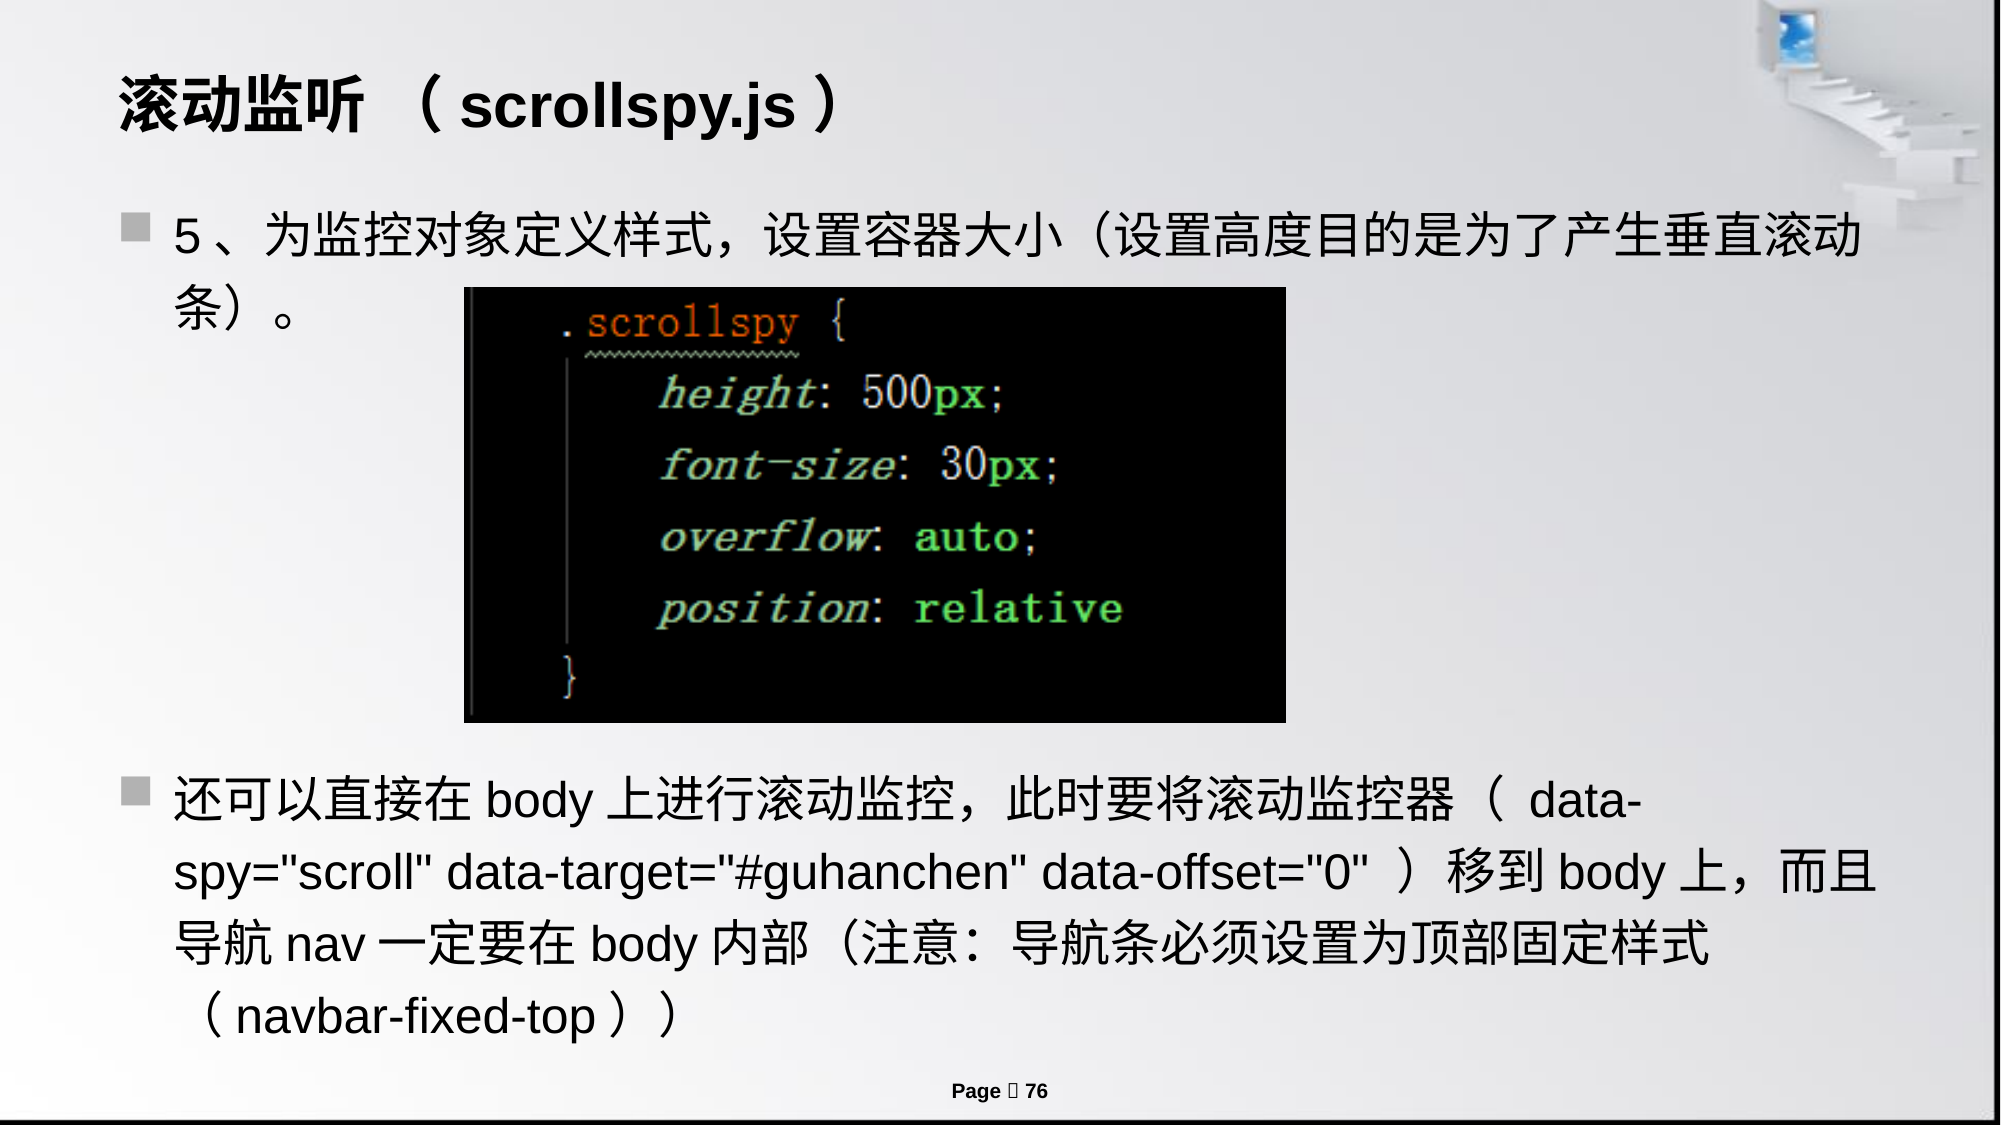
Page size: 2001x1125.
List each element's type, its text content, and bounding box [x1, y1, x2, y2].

title 滚动监听 （scrollspy.js） [102, 30, 1899, 174]
list 5、为监控对象定义样式，设置容器大小（设置高度目的是为了产生垂直滚动条）。 还可以直接在body上进行滚动监控，此时要将滚动监控器（ data-spy="scroll" data-target="#guhanchen" data-offset="0" ）移到body上，而且导航nav一定要在body内部（注意：导航条必须设置为顶部固定样式（navbar-fixed-top）） [102, 184, 1898, 1036]
picture [0, 0, 2001, 1125]
